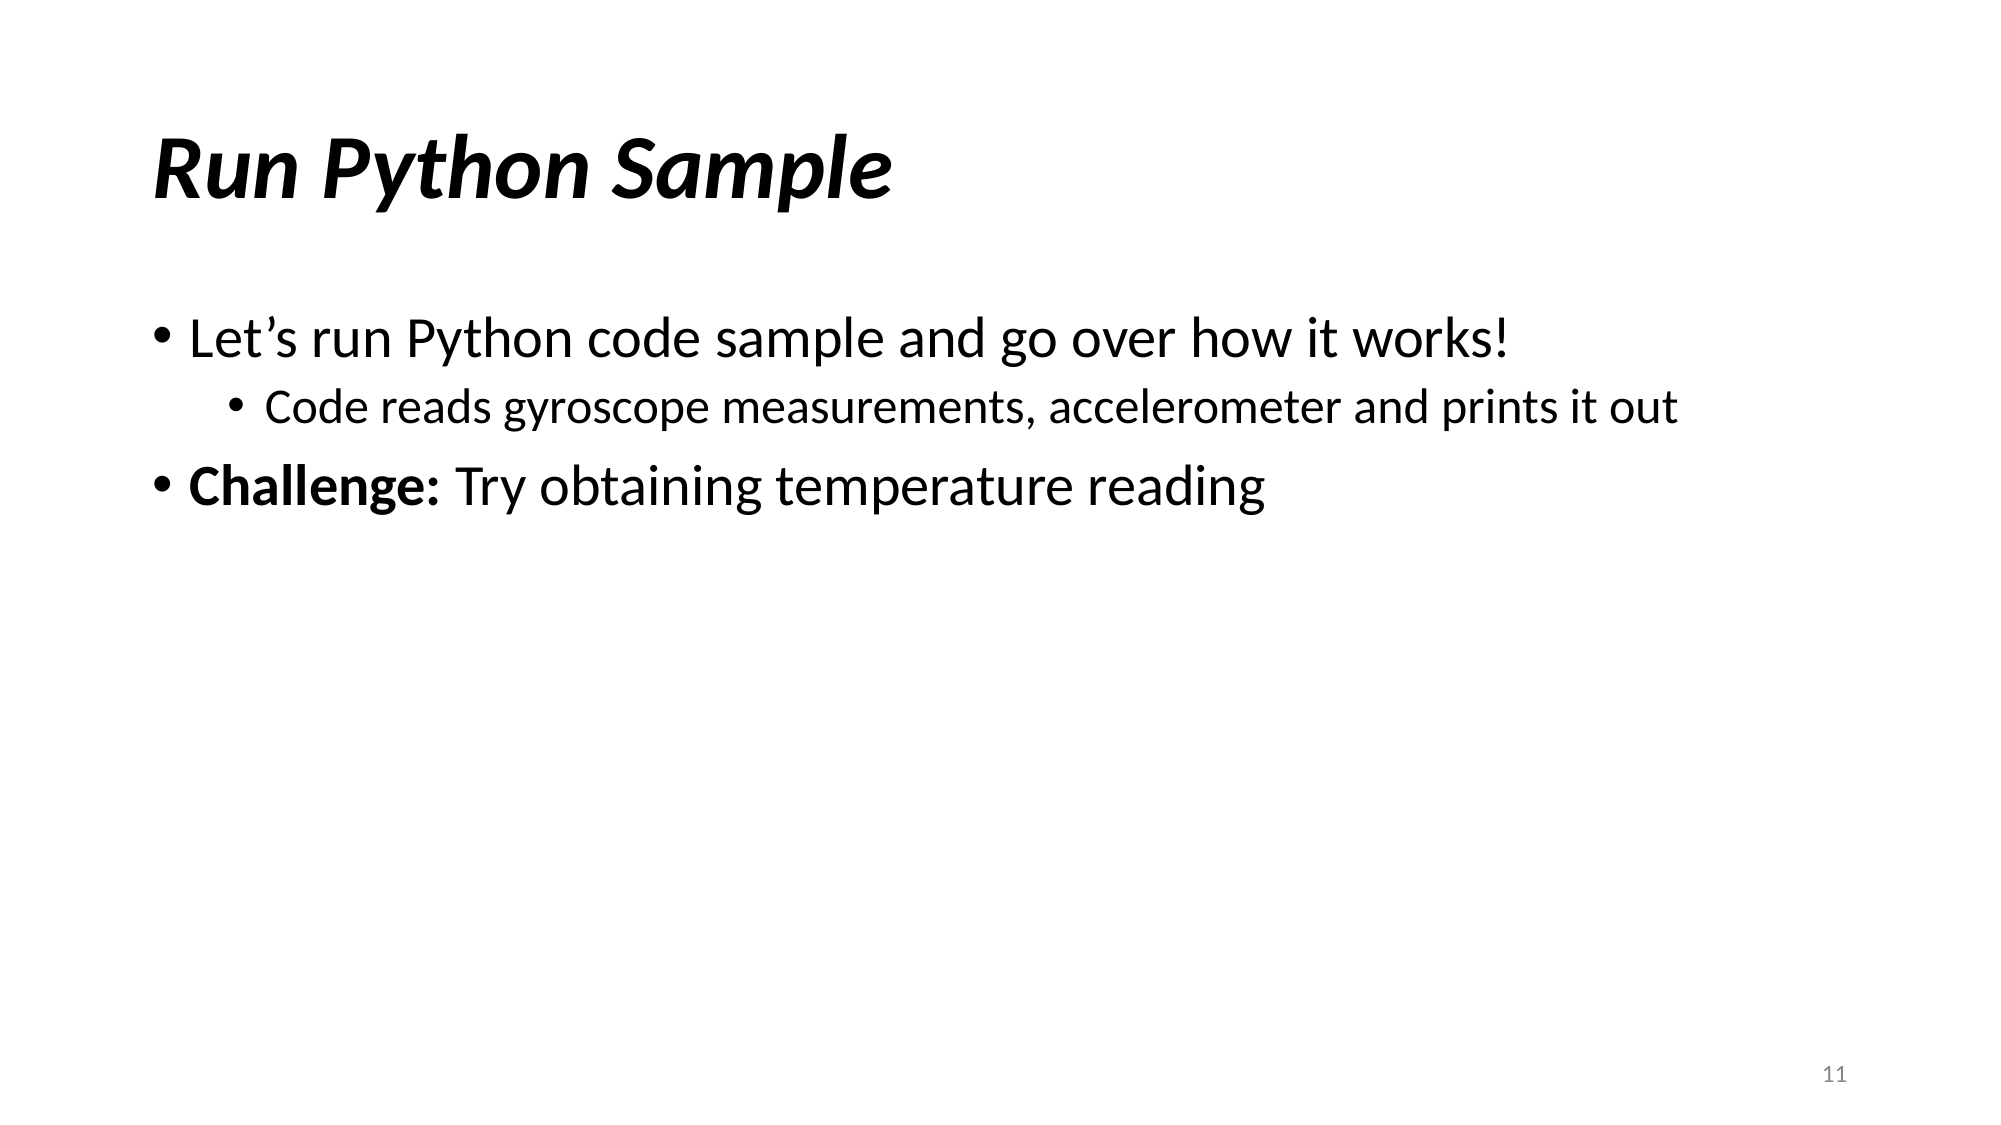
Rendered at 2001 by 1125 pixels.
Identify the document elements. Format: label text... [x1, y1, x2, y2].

slide_number ‹#› [1412, 1042, 1863, 1103]
list Let’s run Python code sample and go over how it works! Code reads gyroscope measurements, accelerometer and prints it out Challenge: Try obtaining temperature reading [137, 299, 1863, 1014]
title Run Python Sample [137, 59, 1863, 278]
